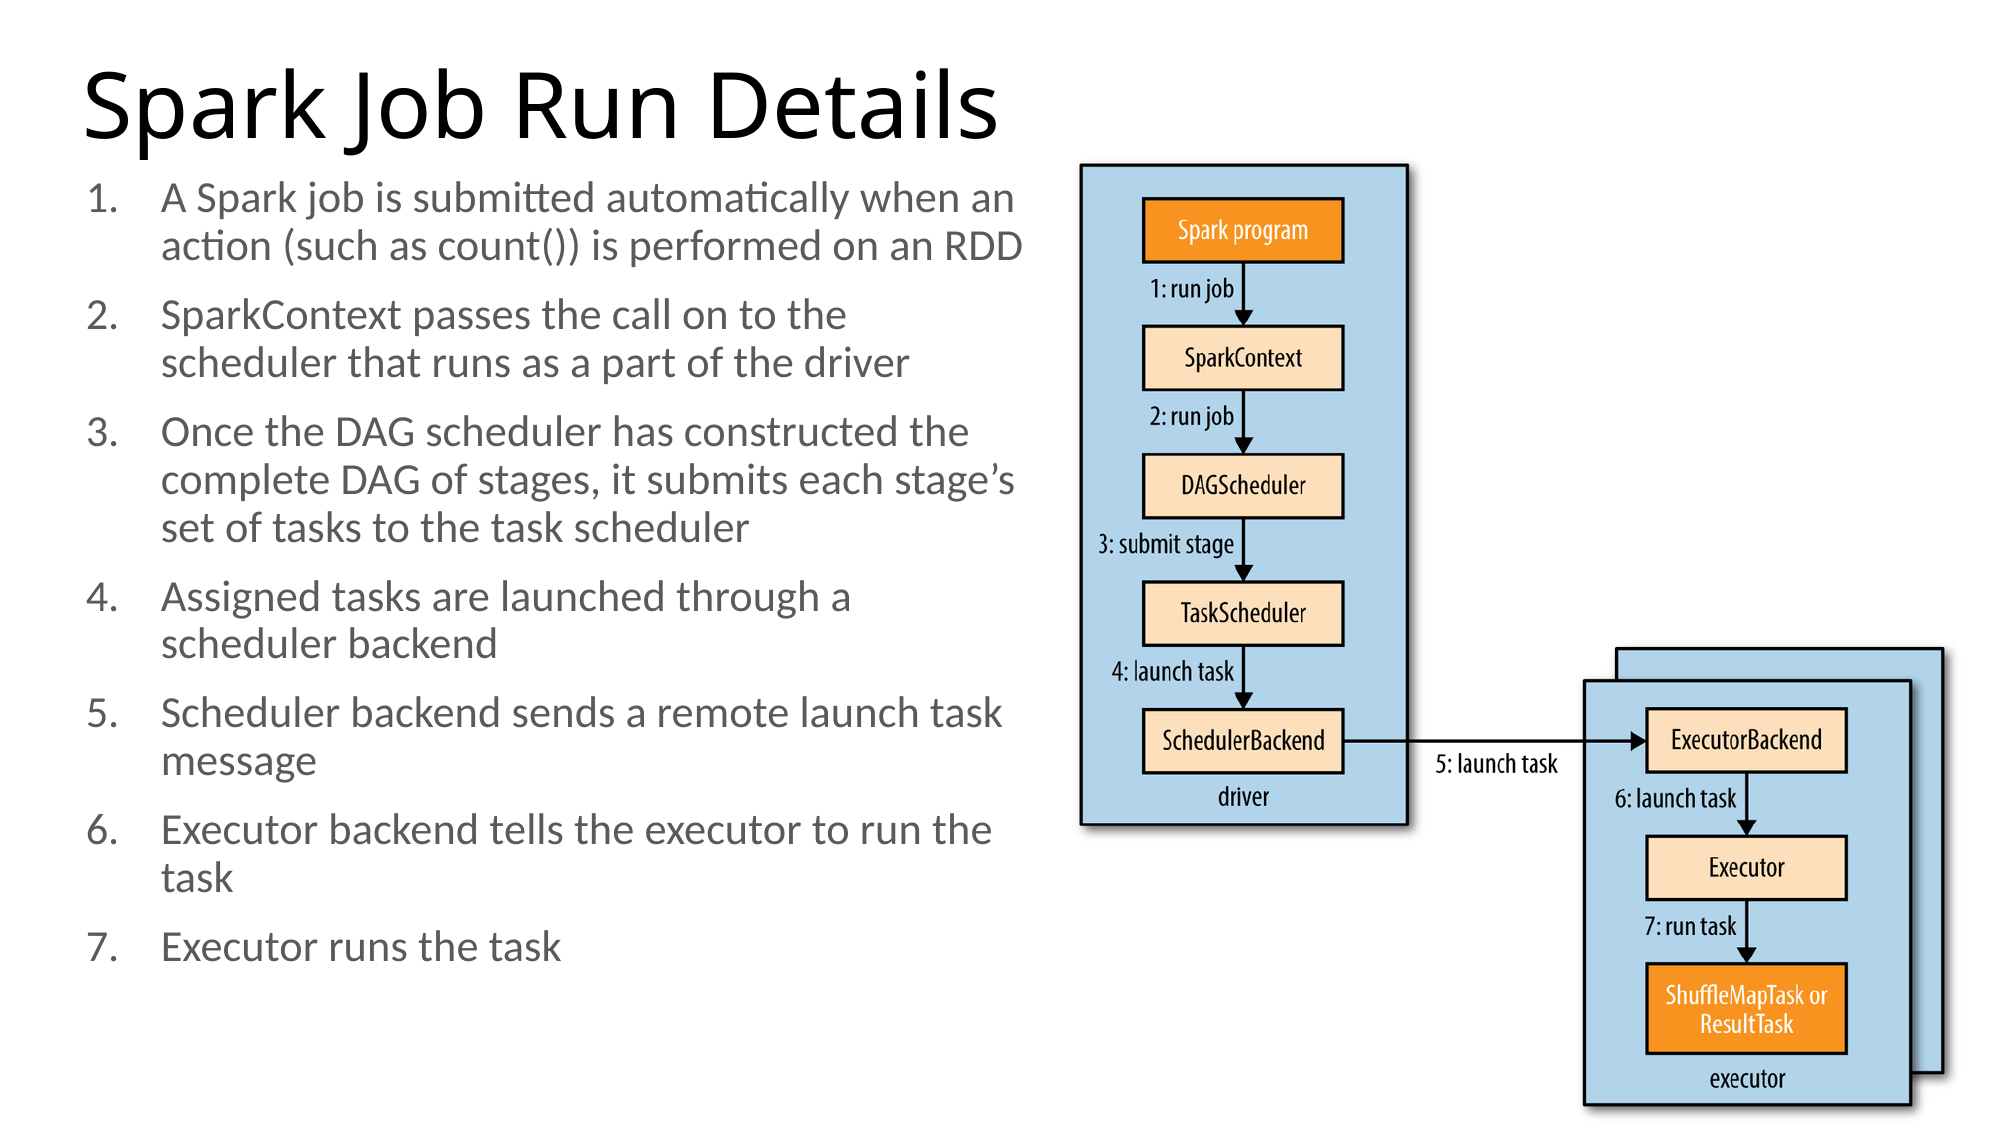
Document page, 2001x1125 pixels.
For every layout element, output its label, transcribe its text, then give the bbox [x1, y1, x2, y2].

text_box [1234, 312, 1245, 323]
text_box A Spark job is submitted automatically when an action (such as count()) is performed on an RDD SparkContext passes the call on to the scheduler that runs as a part of the driver Once the DAG scheduler has constructed the complete DAG of stages, it submits each stage’s set of tasks to the task scheduler Assigned tasks are launched through a scheduler backend Scheduler backend sends a remote launch task message Executor backend tells the executor to run the task Executor runs the task [65, 164, 1053, 1108]
title Spark Job Run Details [67, 0, 1793, 218]
picture [1069, 154, 1963, 1125]
